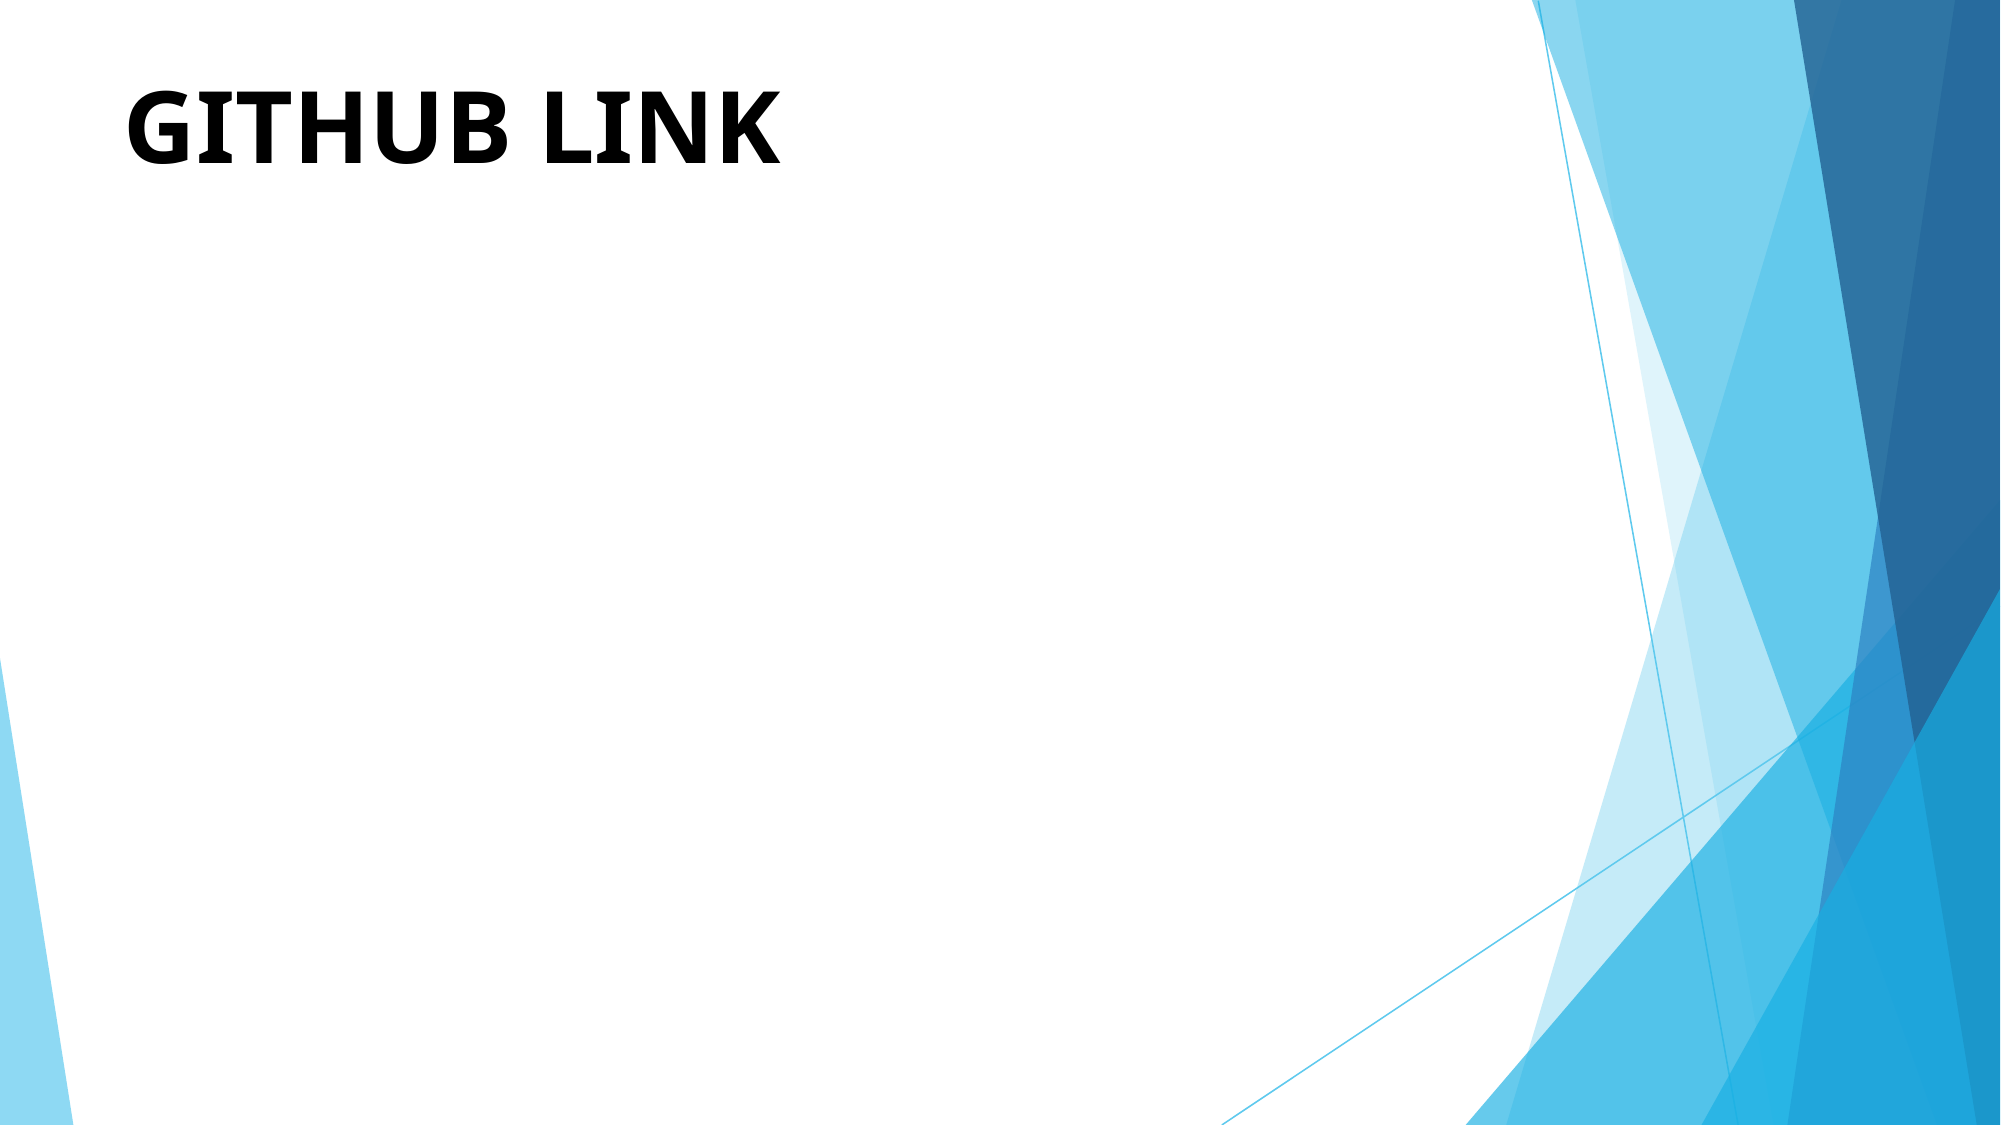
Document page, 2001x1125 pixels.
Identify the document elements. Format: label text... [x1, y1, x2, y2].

title GITHUB LINK [123, 63, 1877, 188]
